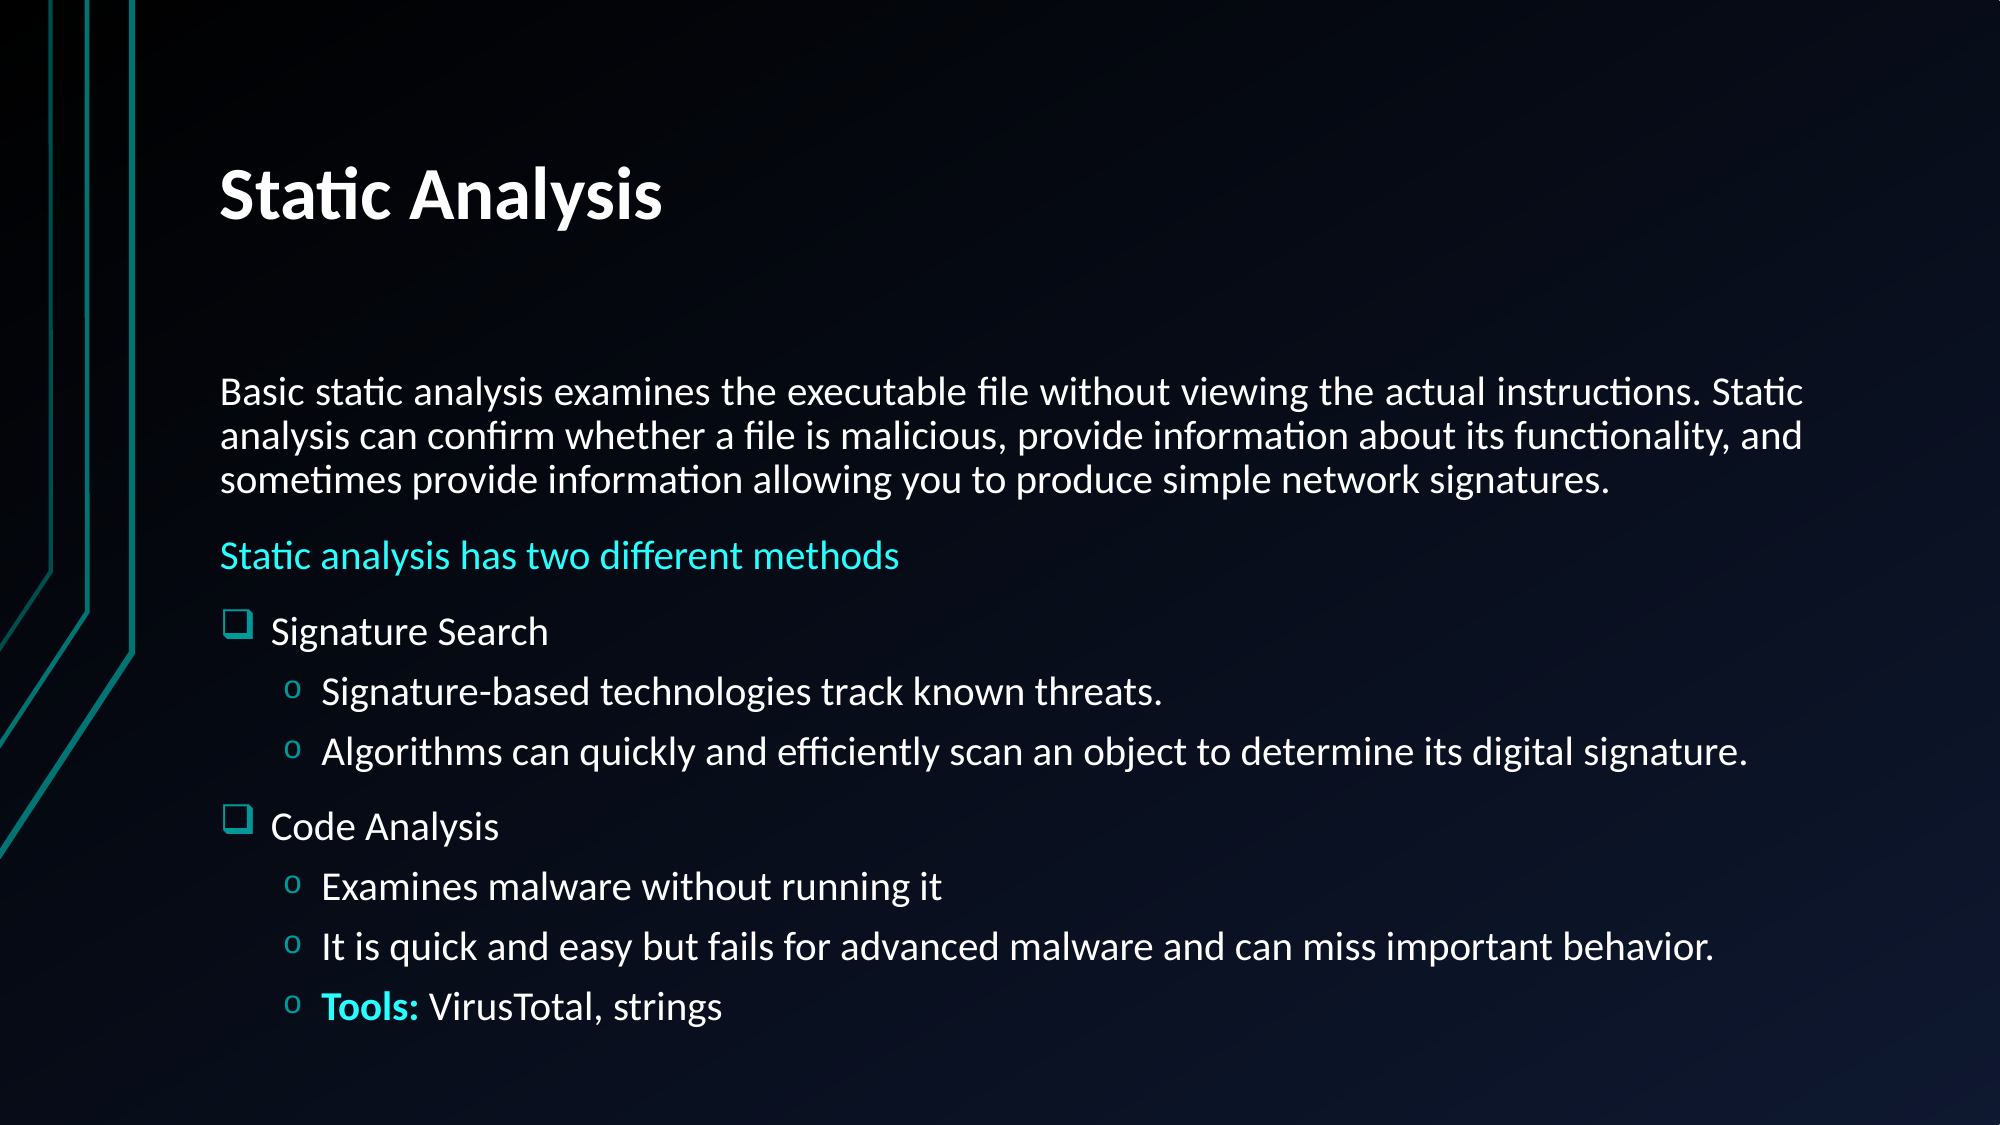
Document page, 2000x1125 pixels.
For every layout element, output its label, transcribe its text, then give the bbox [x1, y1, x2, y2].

title Static Analysis [199, 45, 1900, 246]
list Basic static analysis examines the executable file without viewing the actual instructions. Static analysis can confirm whether a file is malicious, provide information about its functionality, and sometimes provide information allowing you to produce simple network signatures. Static analysis has two different methods Signature Search Signature-based technologies track known threats. Algorithms can quickly and efficiently scan an object to determine its digital signature. Code Analysis Examines malware without running it It is quick and easy but fails for advanced malware and can miss important behavior. Tools: VirusTotal, strings [199, 279, 1825, 1080]
